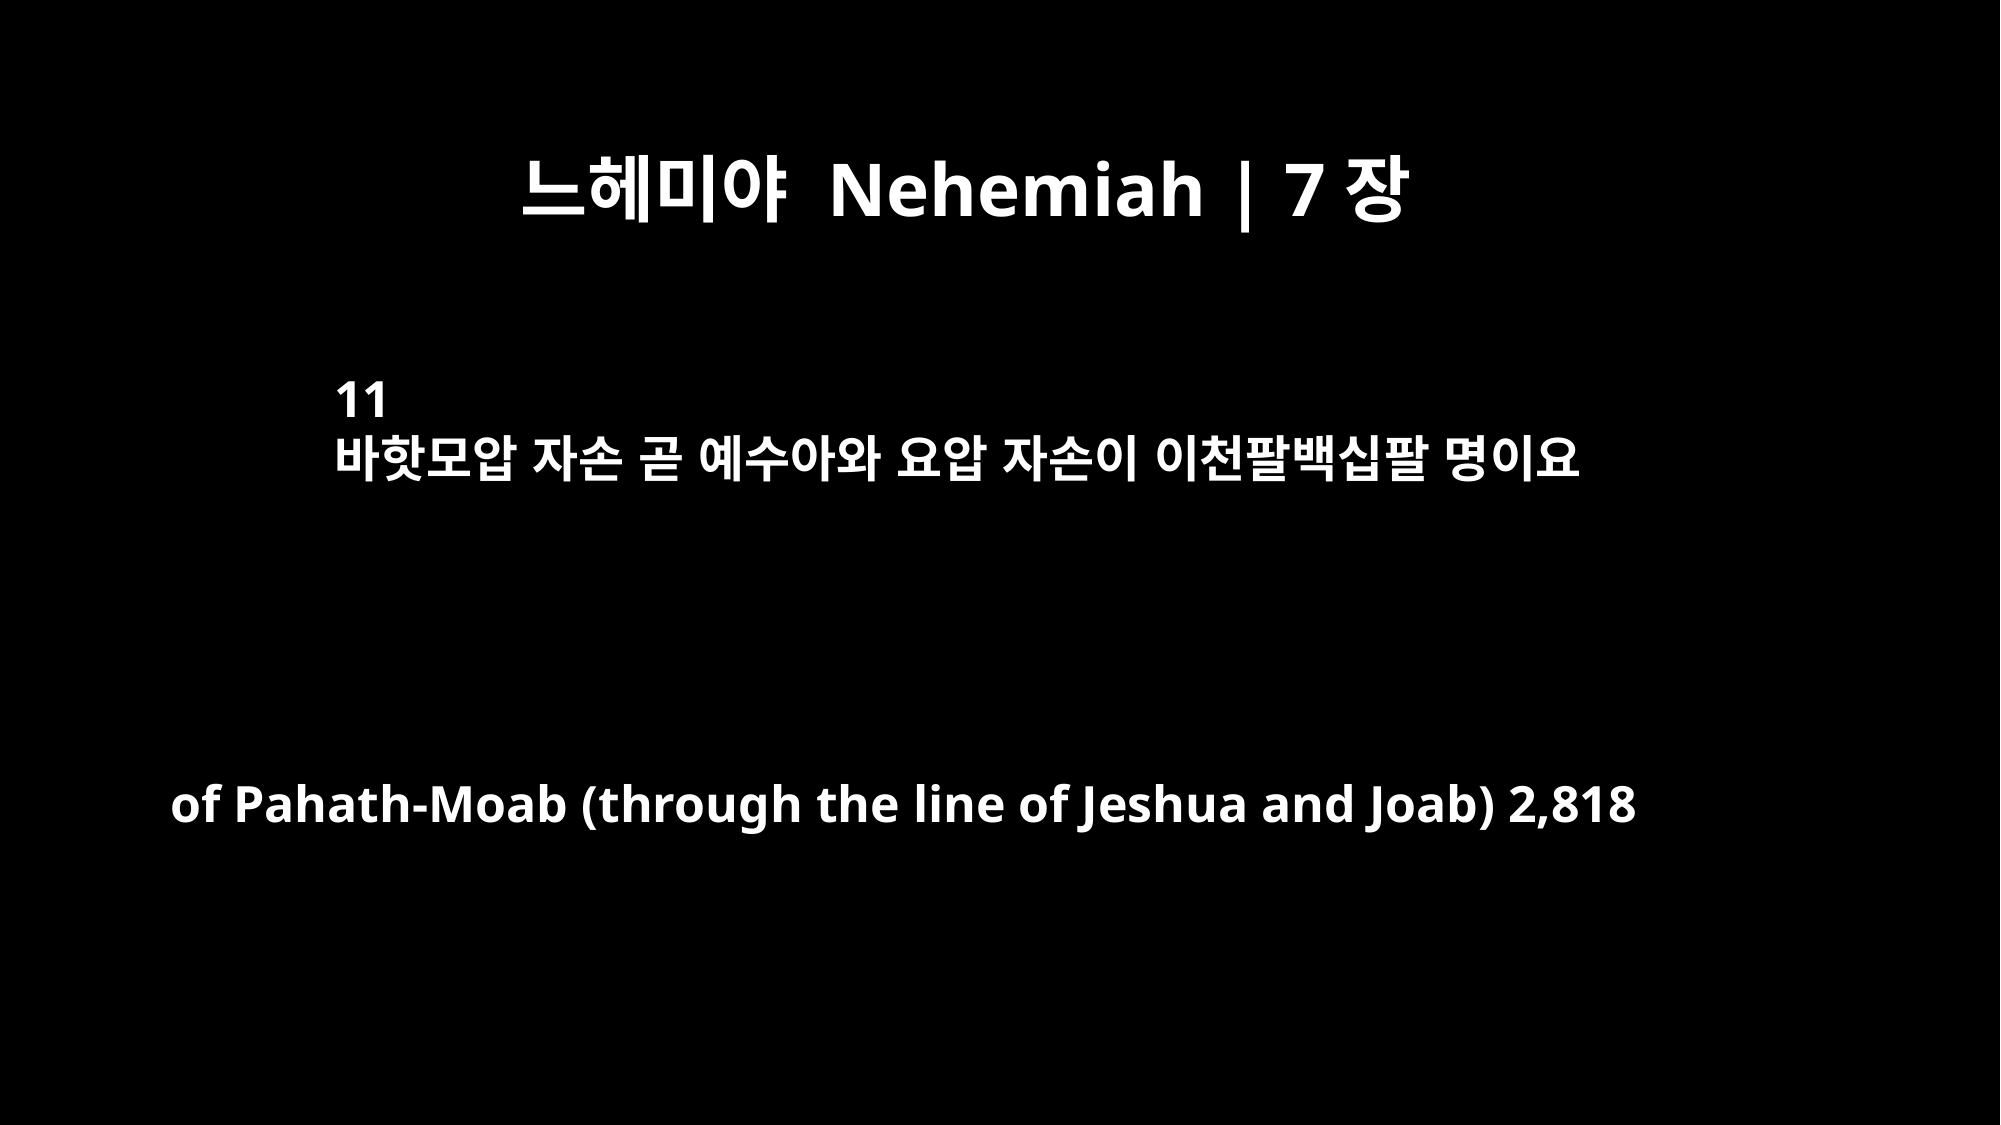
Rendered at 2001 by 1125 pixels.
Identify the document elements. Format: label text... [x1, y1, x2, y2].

text_box 11 바핫모압 자손 곧 예수아와 요압 자손이 이천팔백십팔 명이요 [319, 359, 1598, 495]
text_box 느헤미야 Nehemiah | 7장 [505, 136, 1427, 239]
text_box of Pahath-Moab (through the line of Jeshua and Joab) 2,818 [155, 764, 1653, 840]
